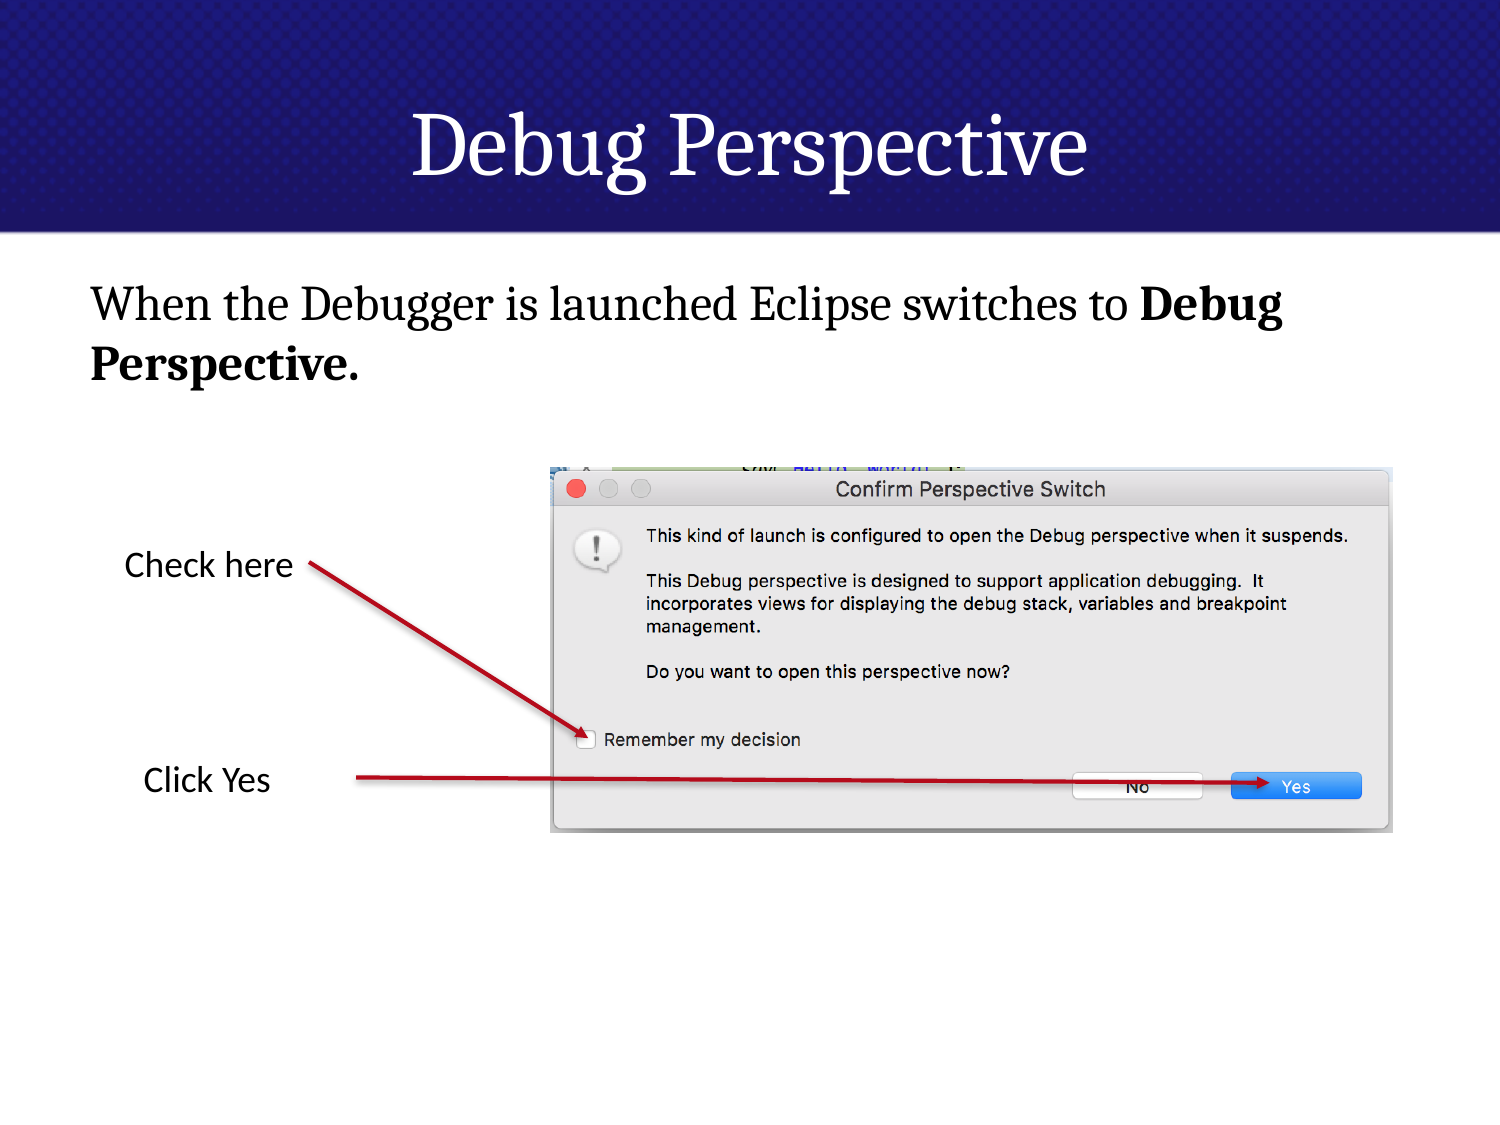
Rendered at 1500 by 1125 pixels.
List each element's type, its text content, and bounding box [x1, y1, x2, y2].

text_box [310, 562, 589, 739]
title Debug Perspective [75, 45, 1425, 233]
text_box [355, 777, 1270, 783]
text_box Click Yes [128, 747, 286, 807]
text_box Check here [109, 532, 309, 592]
list When the Debugger is launched Eclipse switches to Debug Perspective. [75, 262, 1425, 1101]
picture [0, 0, 1500, 1125]
